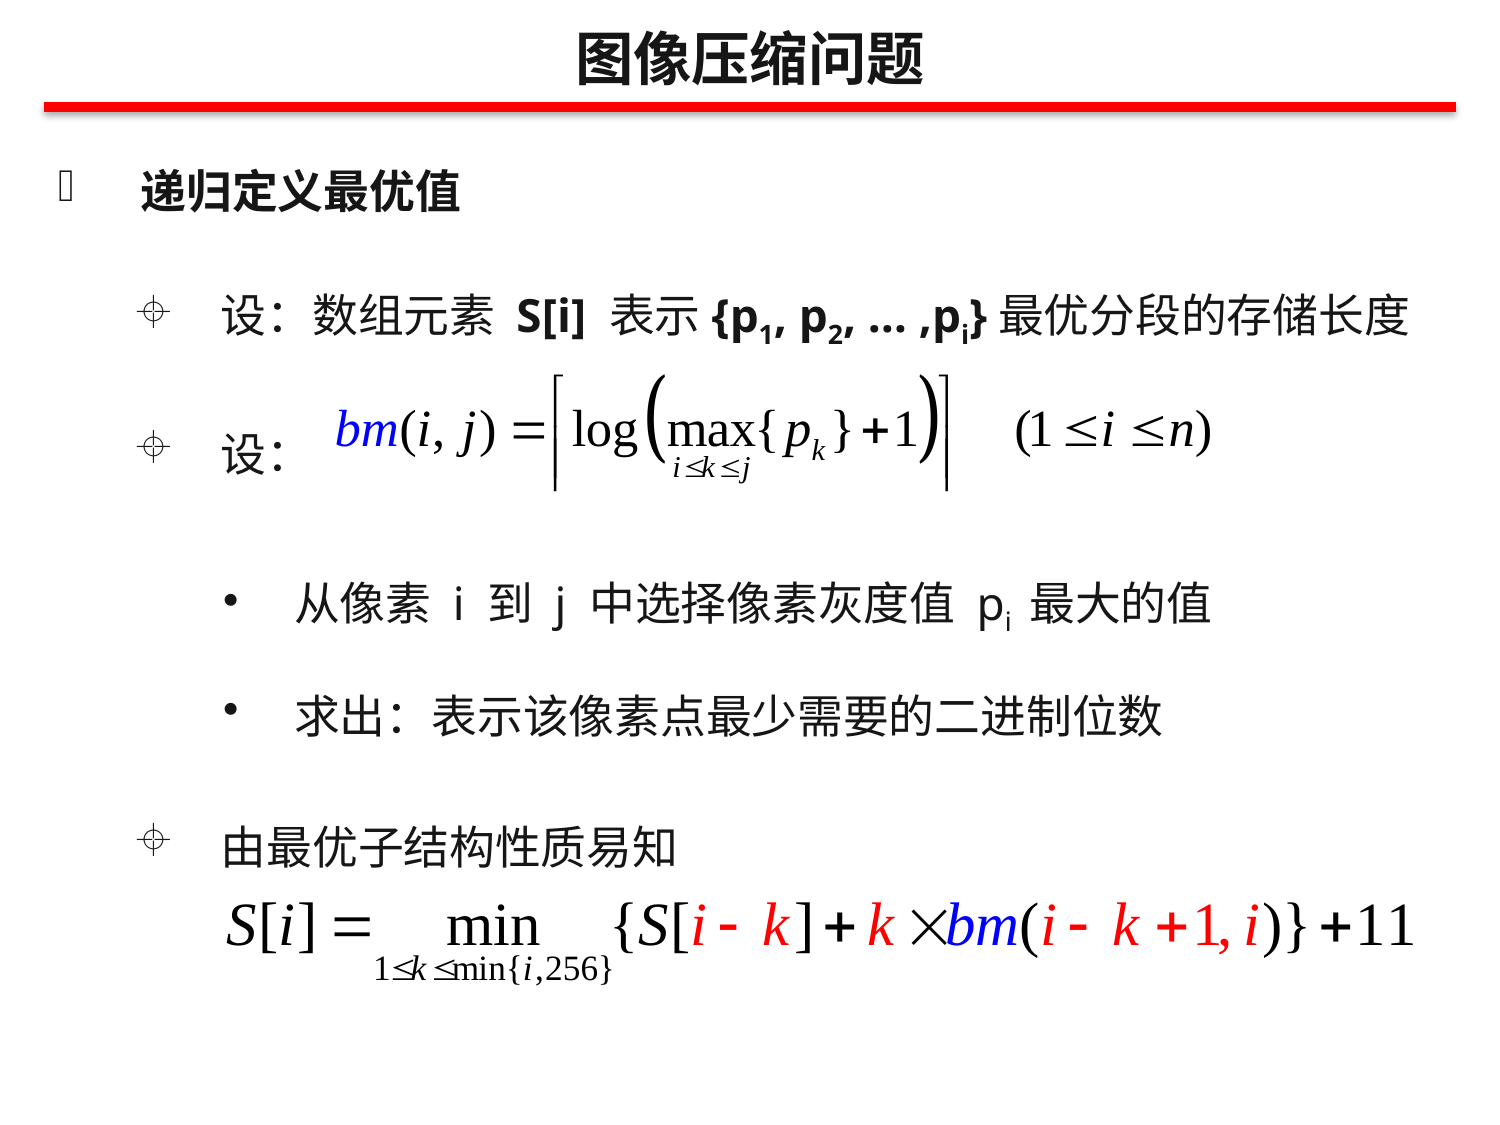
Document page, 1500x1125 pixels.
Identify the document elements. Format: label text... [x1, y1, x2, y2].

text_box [327, 363, 1223, 504]
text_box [215, 883, 1424, 1002]
list 递归定义最优值 设：数组元素 S[i] 表示{p1, p2, … ,pi}最优分段的存储长度 设： 从像素 i 到 j 中选择像素灰度值 pi 最大的值 求出：表示该像素点最少需要的二进制位数 由最优子结构性质易知 [43, 117, 1459, 1098]
title 图像压缩问题 [0, 14, 1500, 117]
